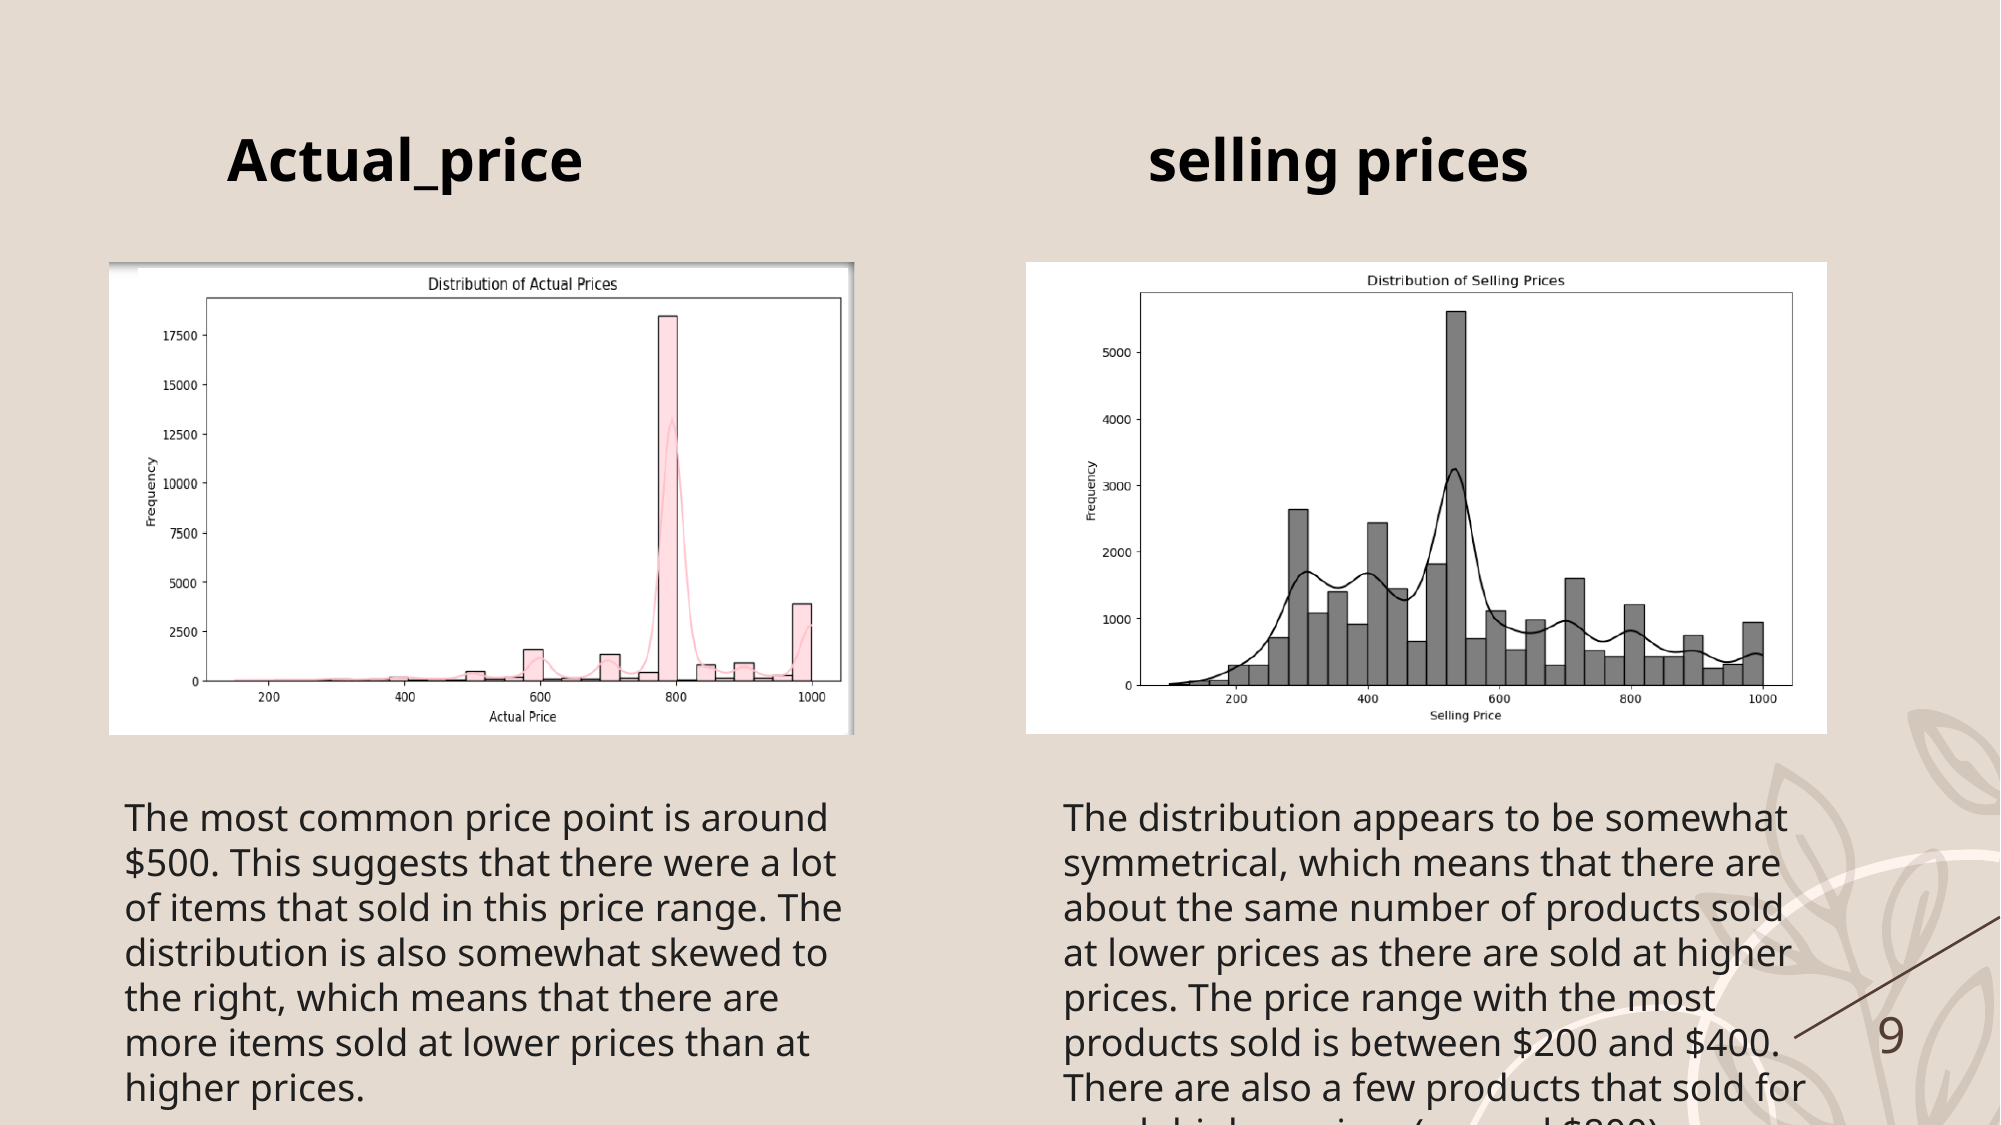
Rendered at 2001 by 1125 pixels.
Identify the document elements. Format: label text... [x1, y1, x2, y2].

text_box The distribution appears to be somewhat symmetrical, which means that there are about the same number of products sold at lower prices as there are sold at higher prices. The price range with the most products sold is between $200 and $400. There are also a few products that sold for much higher prices (around $800). [1048, 786, 1827, 1125]
text_box The most common price point is around $500. This suggests that there were a lot of items that sold in this price range. The distribution is also somewhat skewed to the right, which means that there are more items sold at lower prices than at higher prices. [109, 786, 882, 1116]
text_box Actual_price [213, 115, 700, 246]
slide_number 9 [1862, 964, 1971, 1112]
picture [109, 262, 855, 735]
picture [1026, 262, 1827, 734]
text_box selling prices [1133, 115, 1751, 246]
